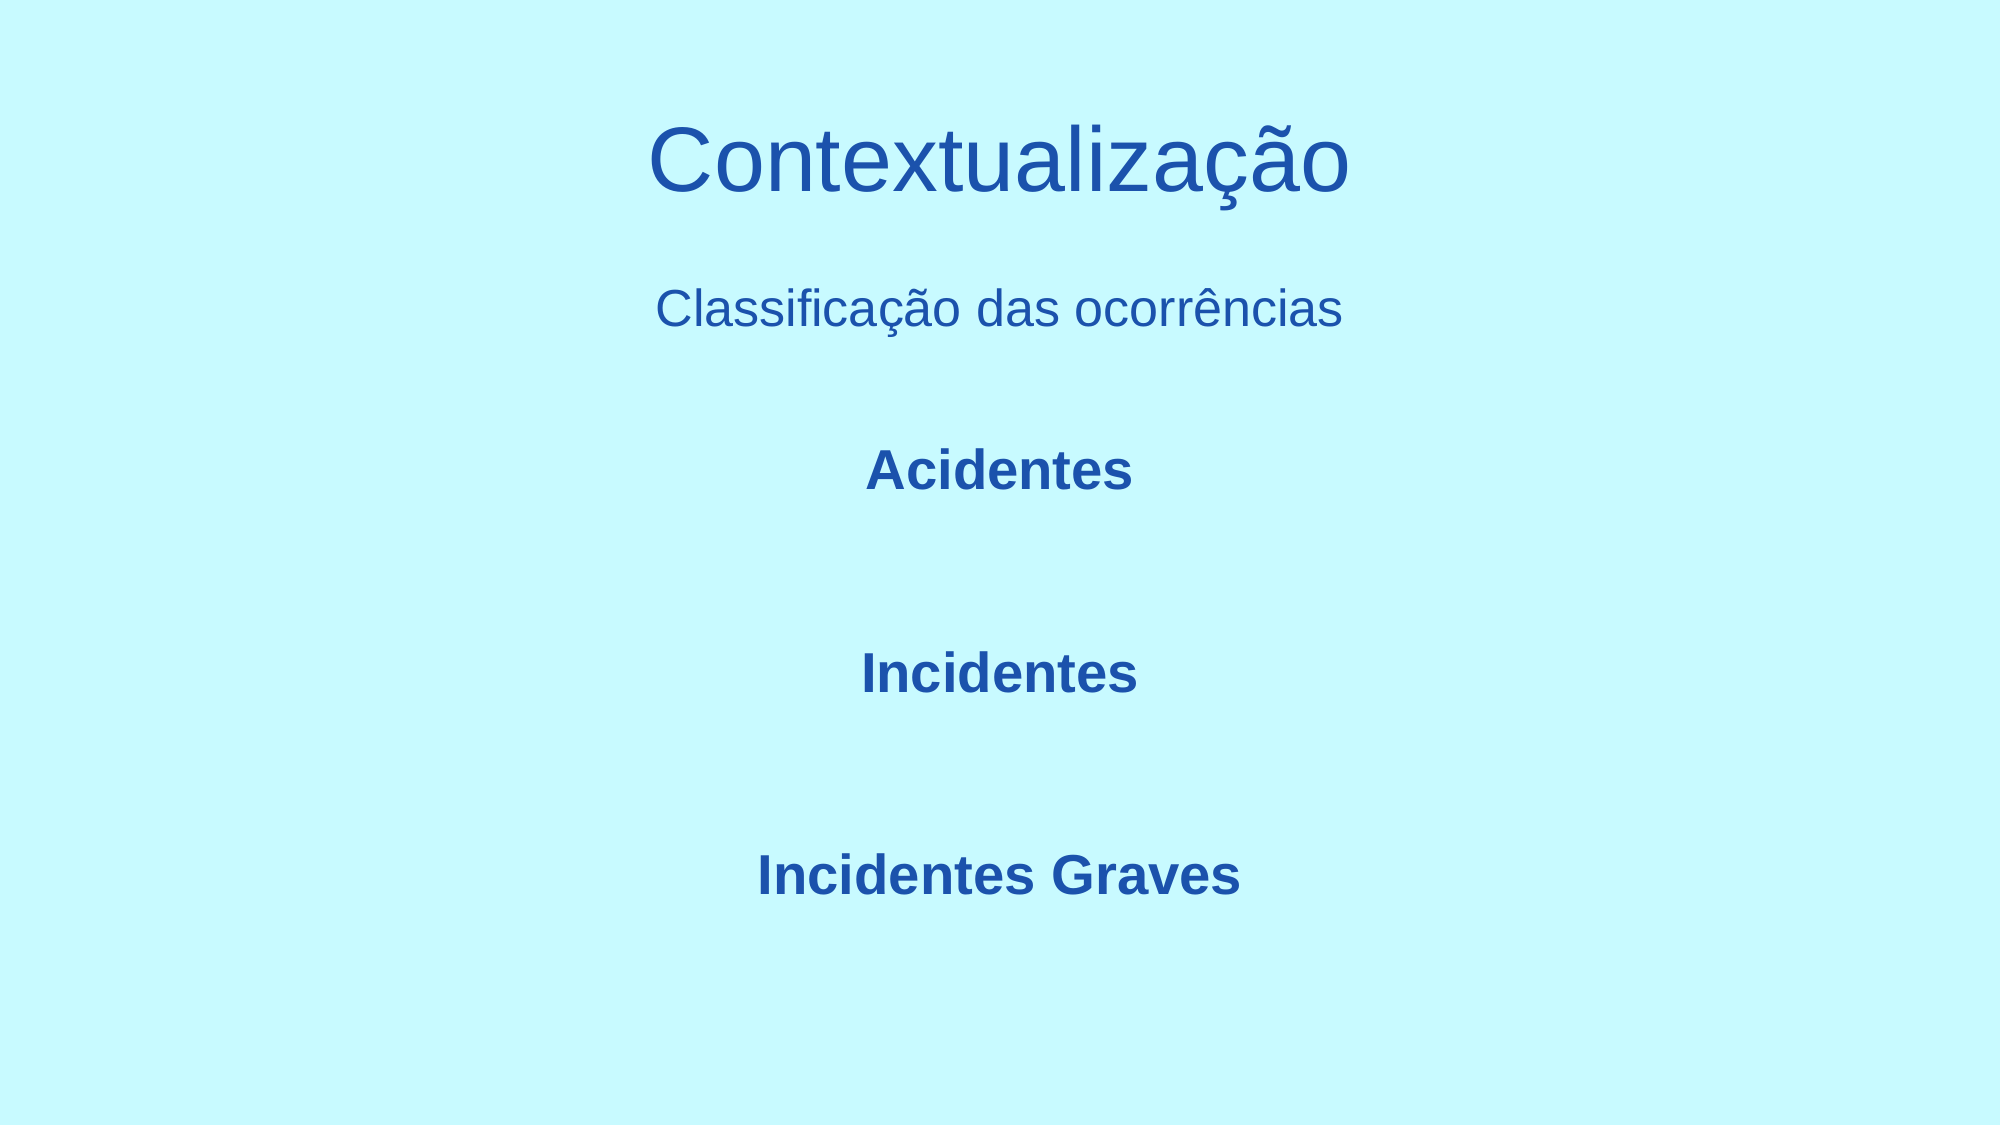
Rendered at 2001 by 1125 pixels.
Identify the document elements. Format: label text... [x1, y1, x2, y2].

subtitle Classificação das ocorrências Acidentes Incidentes Incidentes Graves [99, 267, 1900, 950]
title Contextualização [249, 72, 1750, 250]
